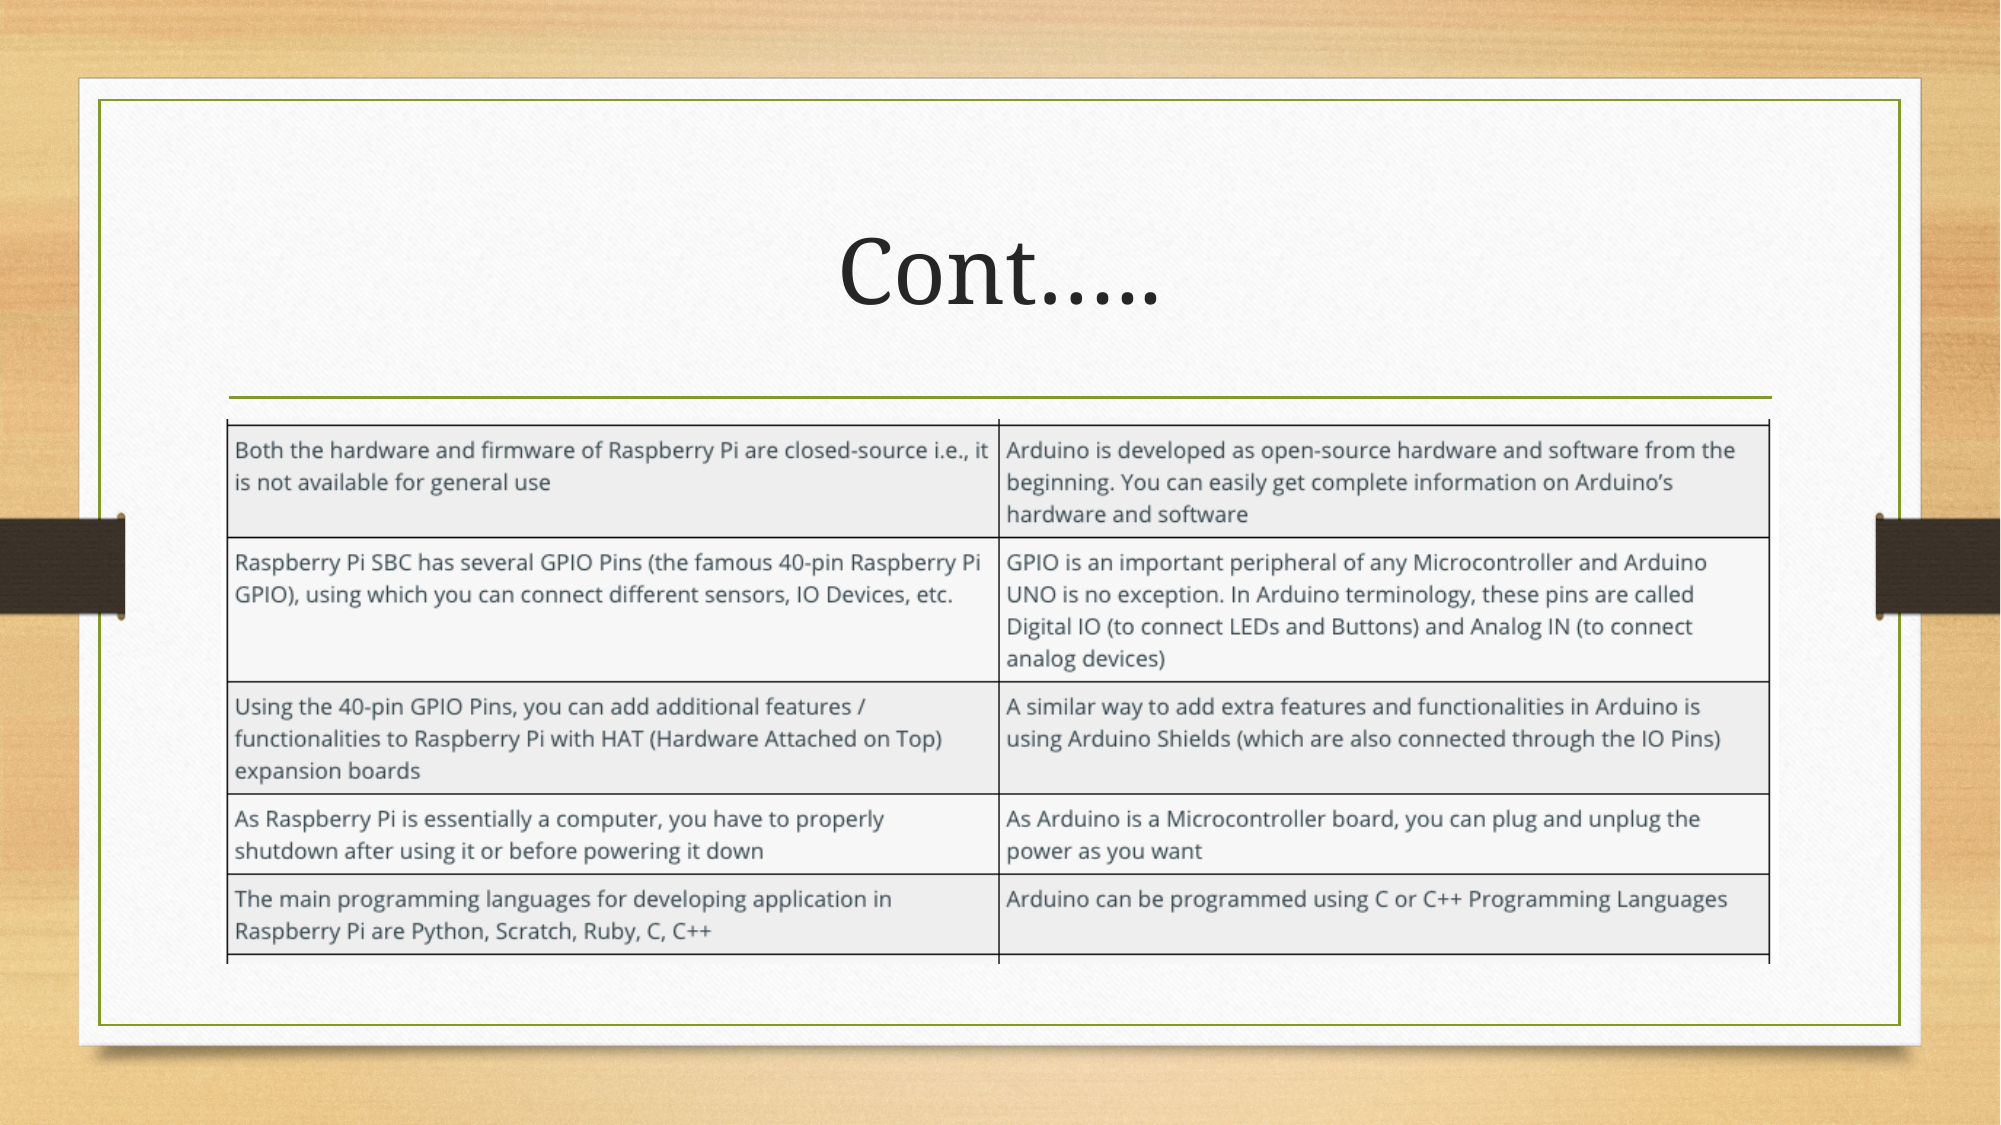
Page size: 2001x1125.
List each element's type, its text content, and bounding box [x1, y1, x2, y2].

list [221, 419, 1779, 964]
title Cont….. [212, 161, 1788, 375]
picture [0, 0, 2001, 1125]
